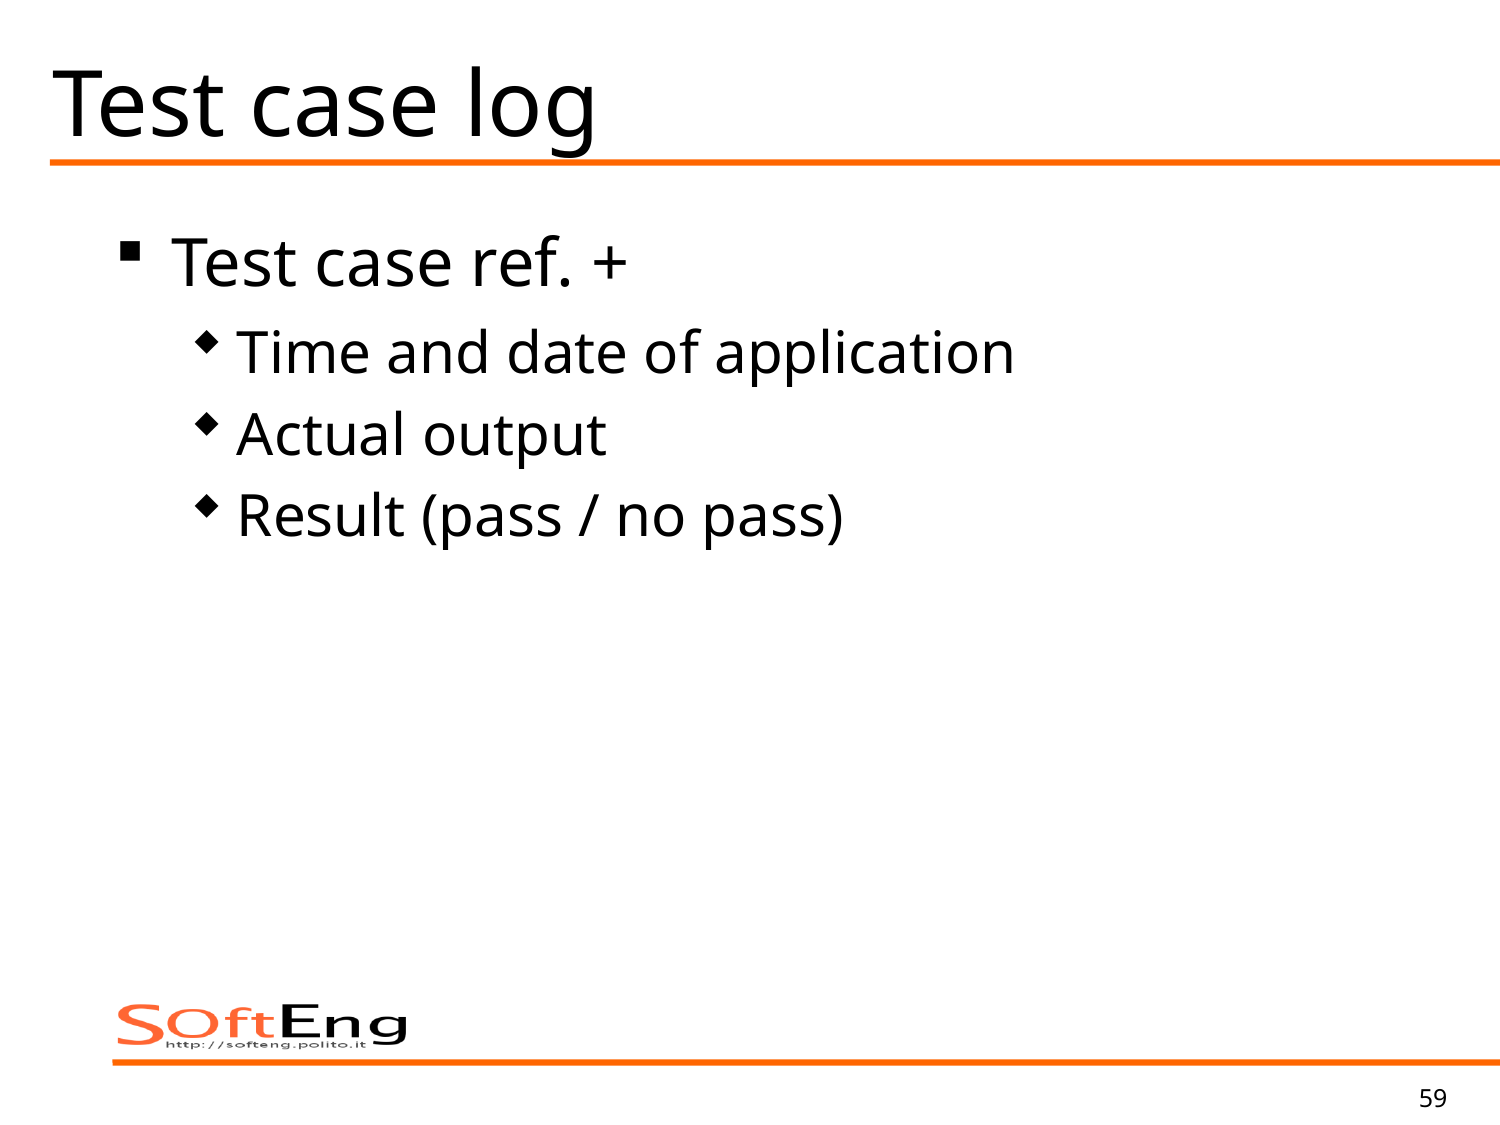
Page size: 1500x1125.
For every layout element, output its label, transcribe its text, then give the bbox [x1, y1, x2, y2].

list Test case ref. + Time and date of application Actual output Result (pass / no pass) [99, 212, 1450, 1000]
picture [112, 1000, 413, 1056]
title Test case log [37, 24, 1450, 175]
slide_number 59 [1237, 1074, 1463, 1125]
